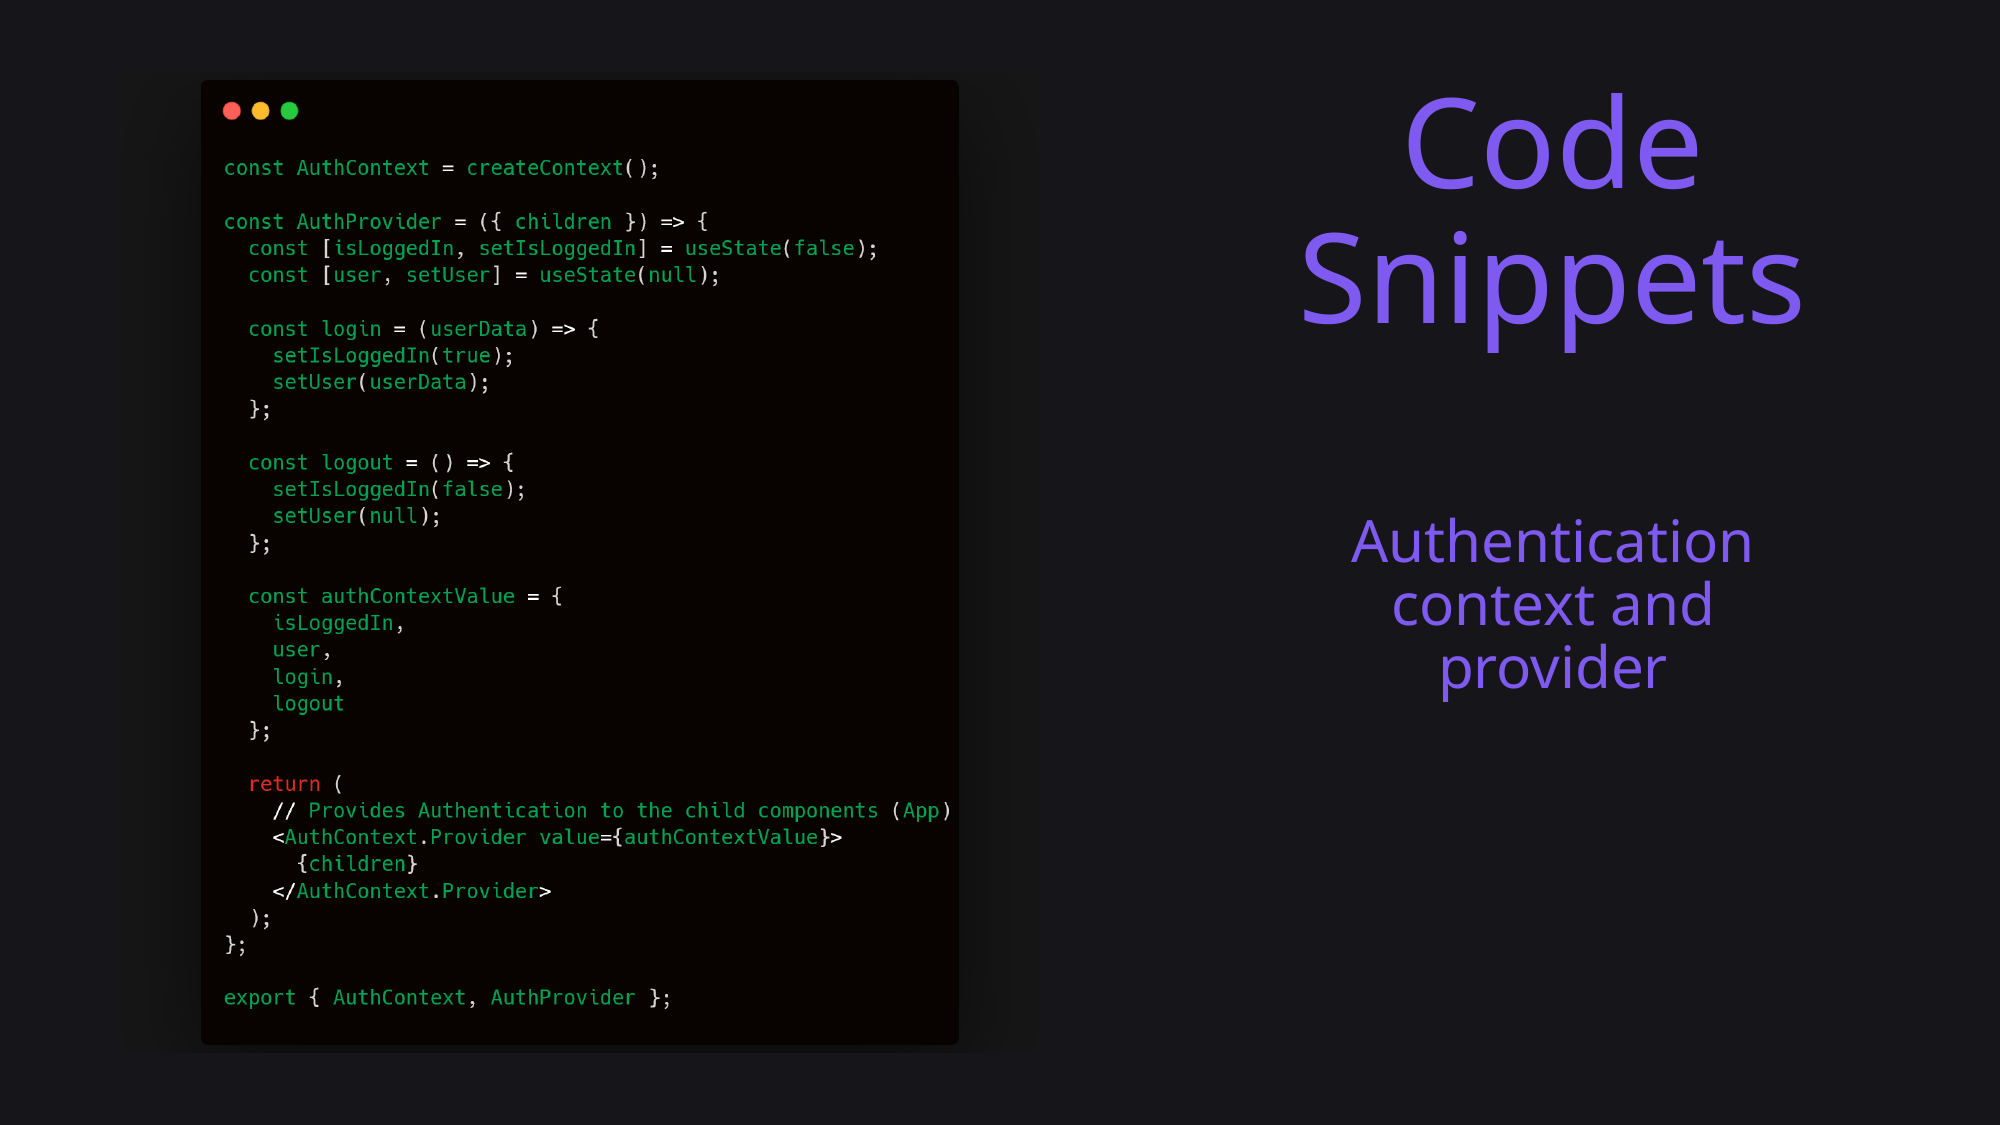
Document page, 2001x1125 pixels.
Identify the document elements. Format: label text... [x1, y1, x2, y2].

text_box Authentication context and provider [1273, 504, 1833, 726]
picture [120, 72, 1039, 1053]
subtitle Code Snippets [1273, 72, 1833, 399]
